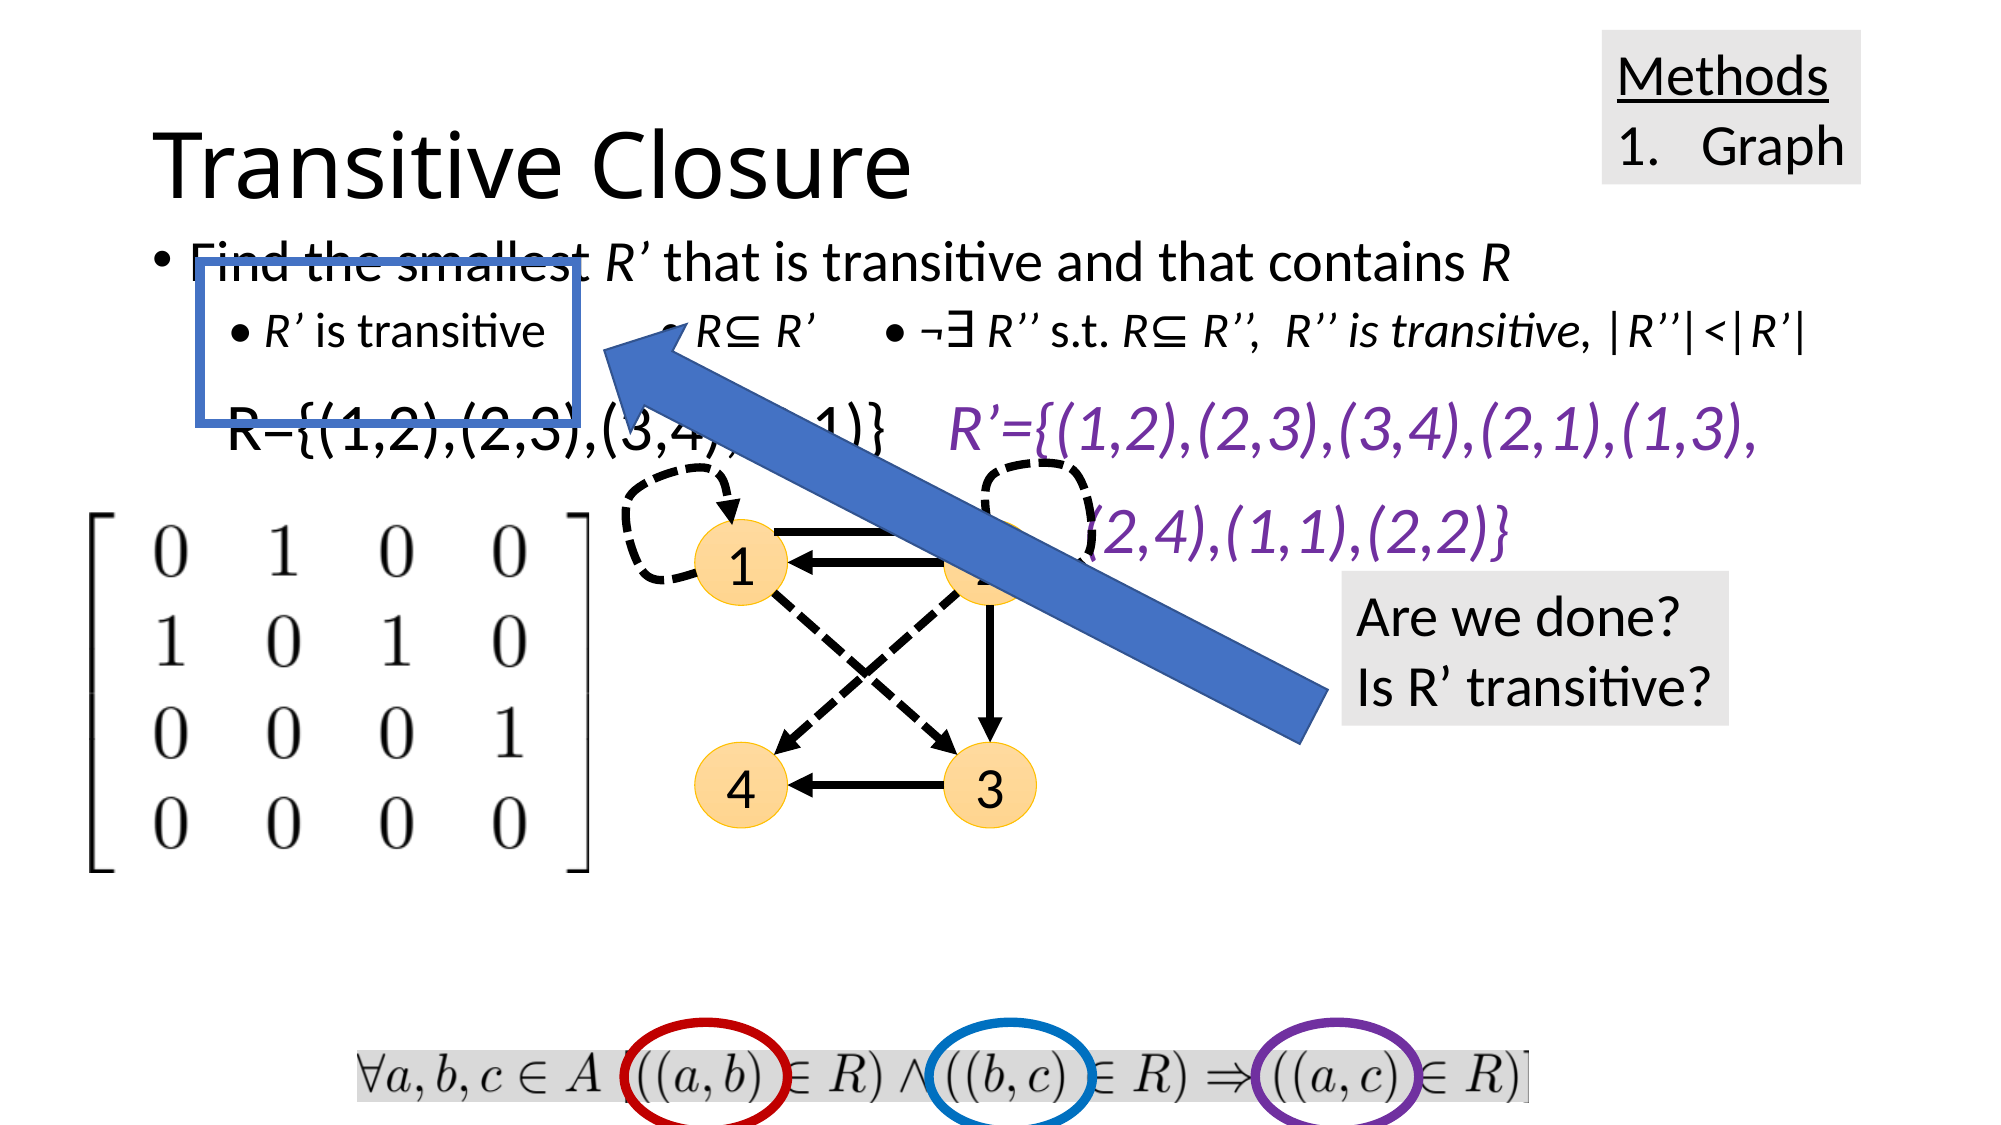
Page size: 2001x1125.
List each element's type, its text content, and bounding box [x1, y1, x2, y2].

text_box 2 [943, 562, 1016, 606]
text_box 1 [696, 519, 788, 606]
picture [89, 511, 590, 873]
text_box [602, 322, 1330, 746]
text_box [937, 1103, 1084, 1125]
text_box [634, 1021, 778, 1049]
text_box [624, 466, 737, 582]
text_box 4 [694, 741, 789, 829]
text_box [1264, 1103, 1410, 1125]
text_box [633, 1103, 779, 1125]
title Transitive Closure [137, 59, 1863, 223]
text_box Methods Graph [1601, 29, 1861, 185]
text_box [773, 592, 958, 755]
text_box [938, 1021, 1083, 1049]
picture [356, 1049, 1529, 1103]
text_box Are we done? Is R’ transitive? [1341, 570, 1729, 726]
text_box R={(1,2),(2,3),(3,4),(2,1)} R’={(1,2),(2,3),(3,4),(2,1),(1,3), [211, 376, 767, 471]
text_box [983, 461, 1093, 562]
text_box [1265, 1021, 1409, 1049]
list Find the smallest R’ that is transitive and that contains R • R’ is transitive • R⊆ R’ • ¬∃ R’’ s.t. R⊆ R’’, R’’ is transitive, |R’’|<|R’| [137, 223, 1863, 938]
text_box R={(1,2),(2,3),(3,4),(2,1)} R’={(1,2),(2,3),(3,4),(2,1),(1,3), [725, 376, 1863, 471]
text_box (2,4),(1,1),(2,2)} [1082, 479, 1837, 575]
text_box 3 [943, 741, 1038, 829]
text_box [199, 261, 577, 425]
